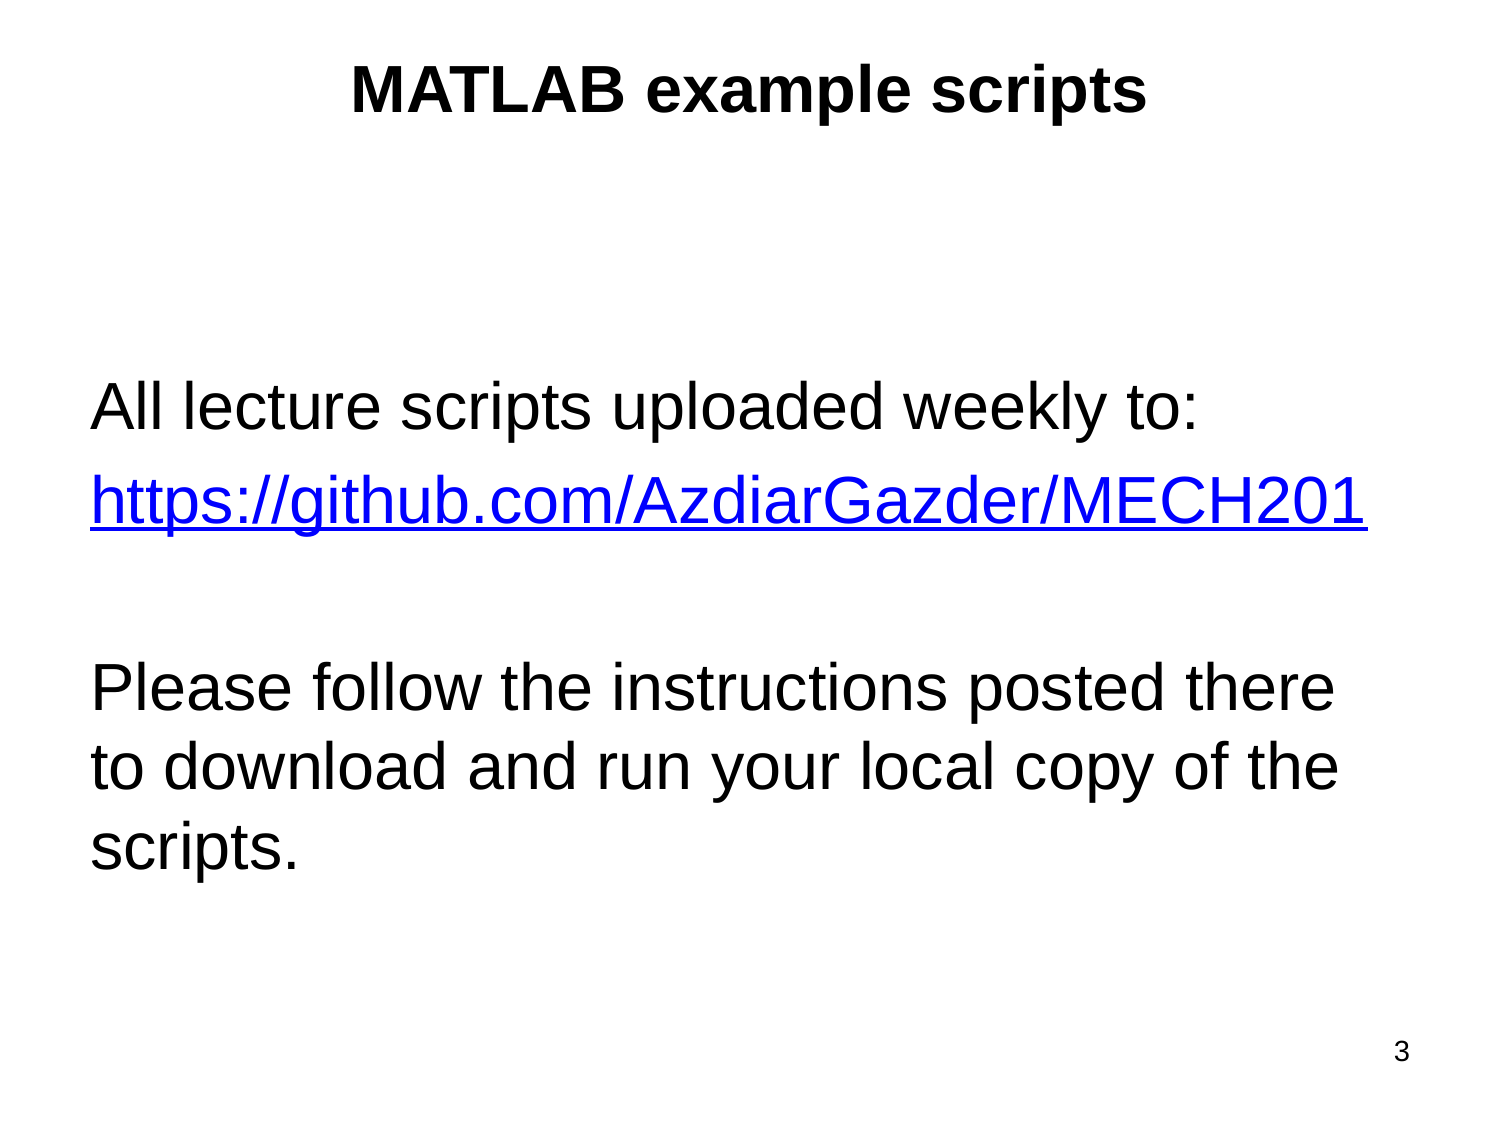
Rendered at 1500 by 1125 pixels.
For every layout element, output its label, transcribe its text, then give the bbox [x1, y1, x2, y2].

title MATLAB example scripts [75, 45, 1425, 127]
list All lecture scripts uploaded weekly to: https://github.com/AzdiarGazder/MECH201 Please follow the instructions posted there to download and run your local copy of the scripts. [75, 262, 1425, 1005]
slide_number 3 [1074, 1024, 1426, 1103]
